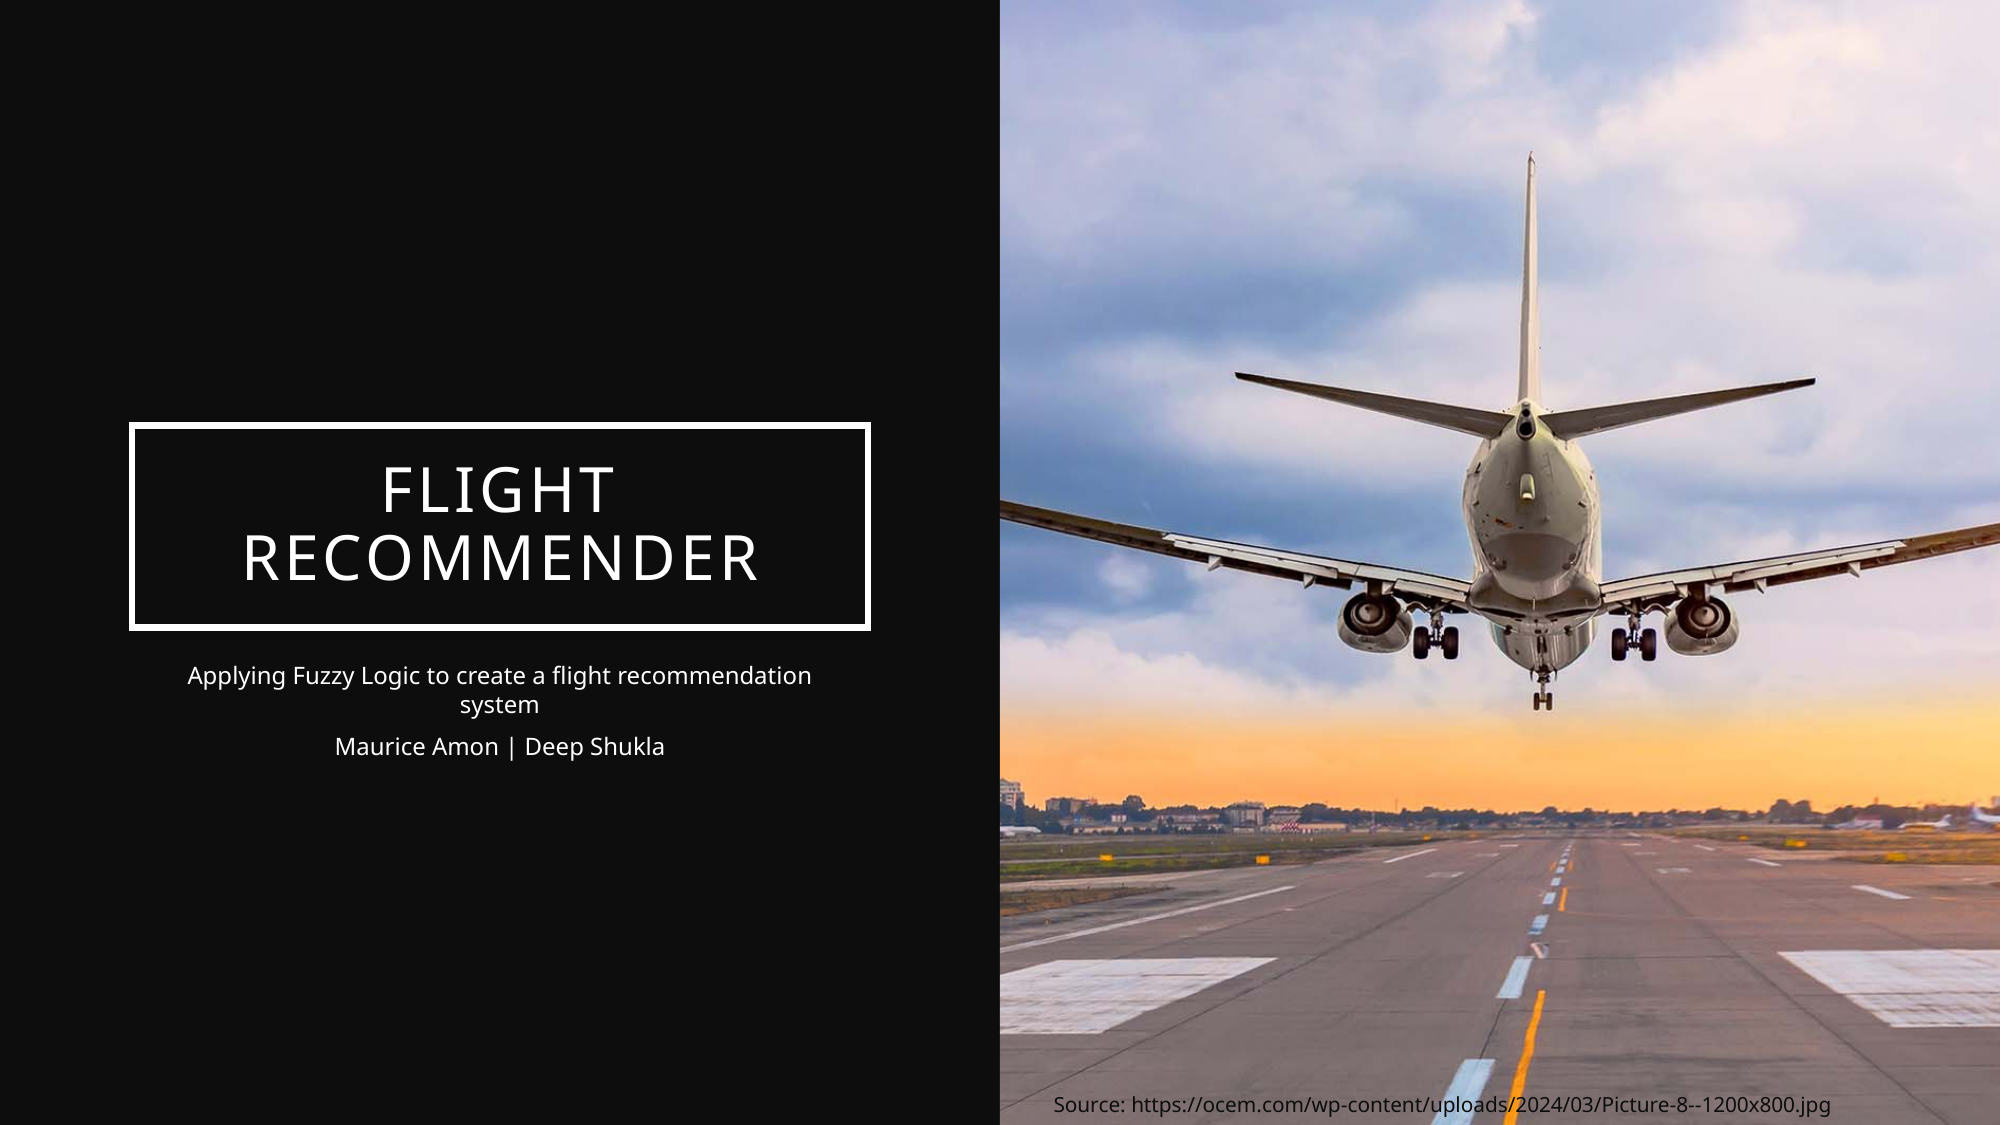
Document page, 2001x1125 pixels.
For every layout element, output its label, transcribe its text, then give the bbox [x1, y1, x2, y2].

title Flight Recommender [129, 422, 871, 631]
text_box [0, 0, 999, 1125]
subtitle Applying Fuzzy Logic to create a flight recommendation system Maurice Amon | Deep Shukla [131, 653, 868, 769]
picture [999, 0, 2000, 1125]
